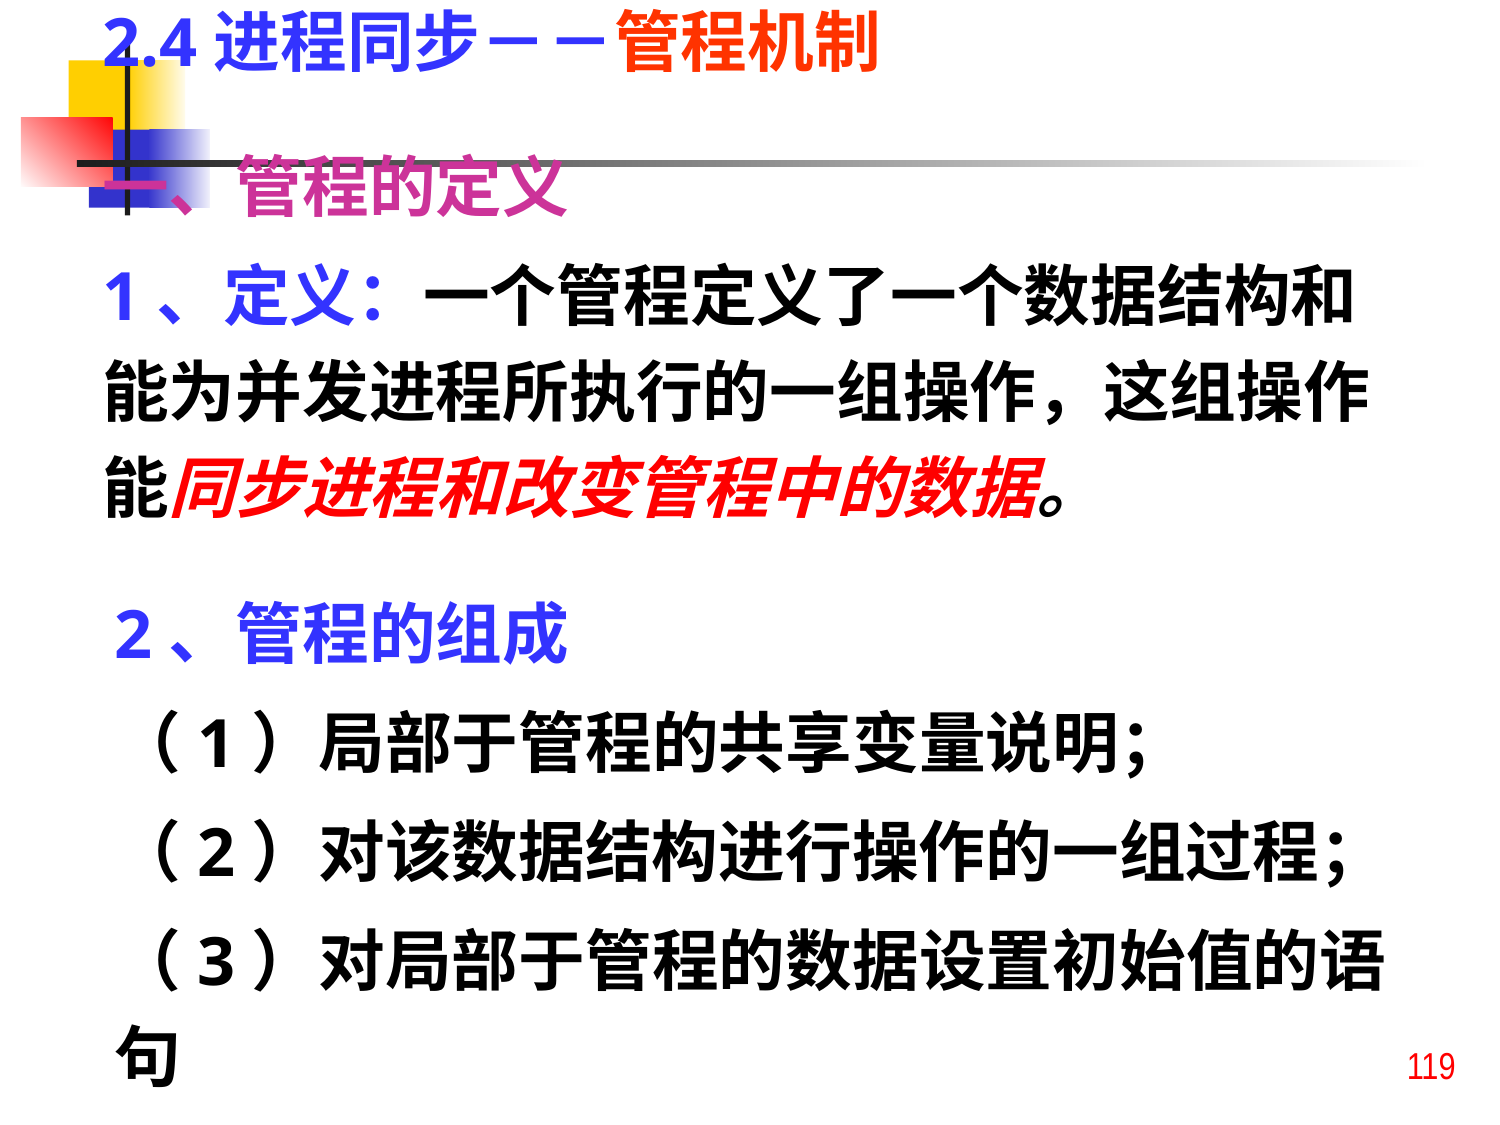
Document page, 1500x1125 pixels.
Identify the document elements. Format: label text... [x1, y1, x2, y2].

text_box 一、管程的定义 1、定义：一个管程定义了一个数据结构和能为并发进程所执行的一组操作，这组操作能同步进程和改变管程中的数据。 [87, 121, 1436, 643]
text_box 2.4进程同步－－管程机制 [87, 0, 1413, 88]
text_box 119 [1392, 1034, 1471, 1094]
text_box 2、管程的组成 （1）局部于管程的共享变量说明； （2）对该数据结构进行操作的一组过程； （3）对局部于管程的数据设置初始值的语句 （4）管程的名字。 [99, 568, 1450, 1125]
